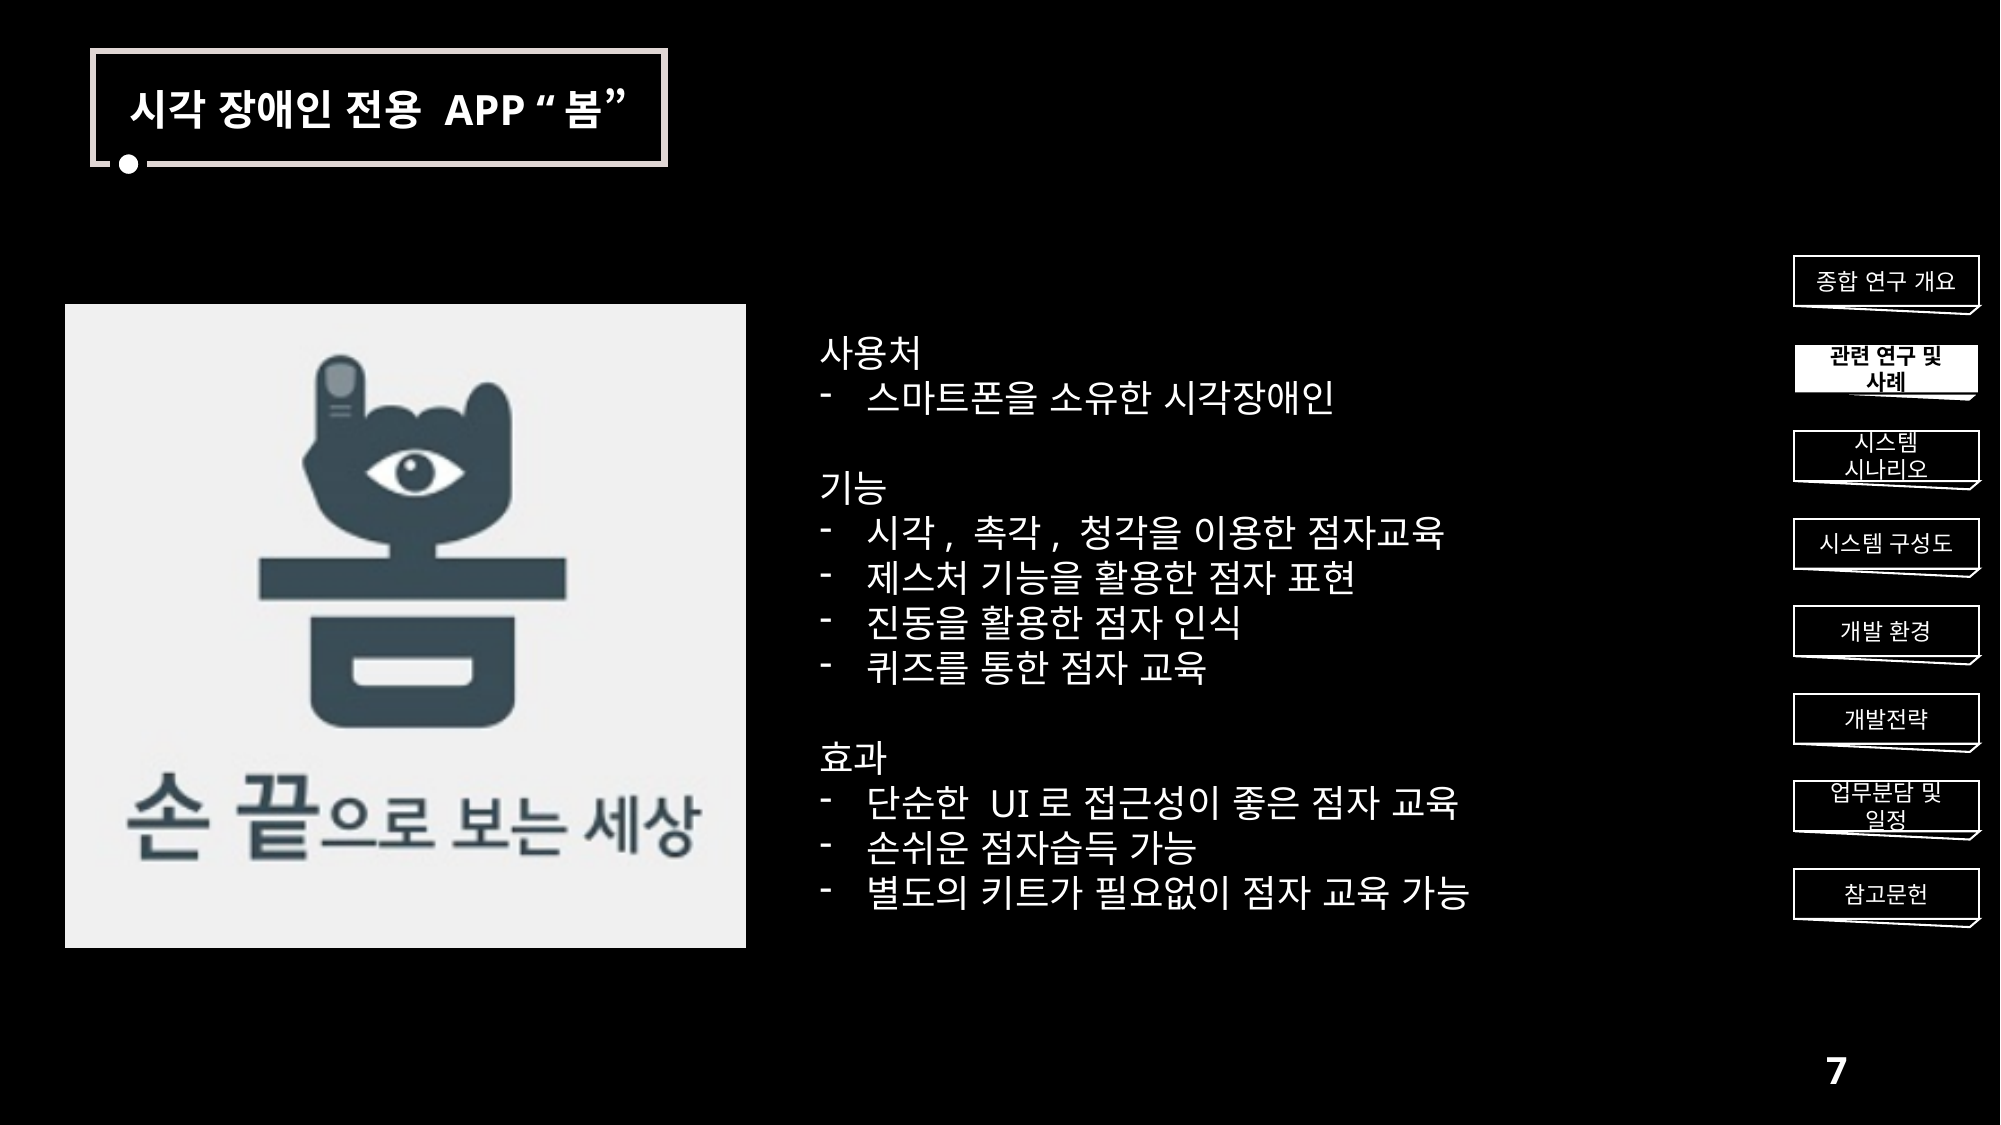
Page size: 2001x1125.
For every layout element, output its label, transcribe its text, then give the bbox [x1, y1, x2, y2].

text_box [1794, 256, 1980, 315]
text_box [1794, 606, 1980, 665]
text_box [1794, 693, 1980, 753]
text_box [90, 47, 665, 175]
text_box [1794, 781, 1980, 840]
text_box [1794, 431, 1980, 490]
picture [65, 304, 746, 948]
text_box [1794, 868, 1980, 928]
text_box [1794, 518, 1980, 578]
text_box 사용처 스마트폰을 소유한 시각장애인 기능 시각, 촉각, 청각을 이용한 점자교육 제스처 기능을 활용한 점자 표현 진동을 활용한 점자 인식 퀴즈를 통한 점자 교육 효과 단순한 UI로 접근성이 좋은 점자 교육 손쉬운 점자습득 가능 별도의 키트가 필요없이 점자 교육 가능 [804, 322, 1735, 923]
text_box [1794, 343, 1980, 402]
slide_number 7 [1412, 1042, 1863, 1103]
